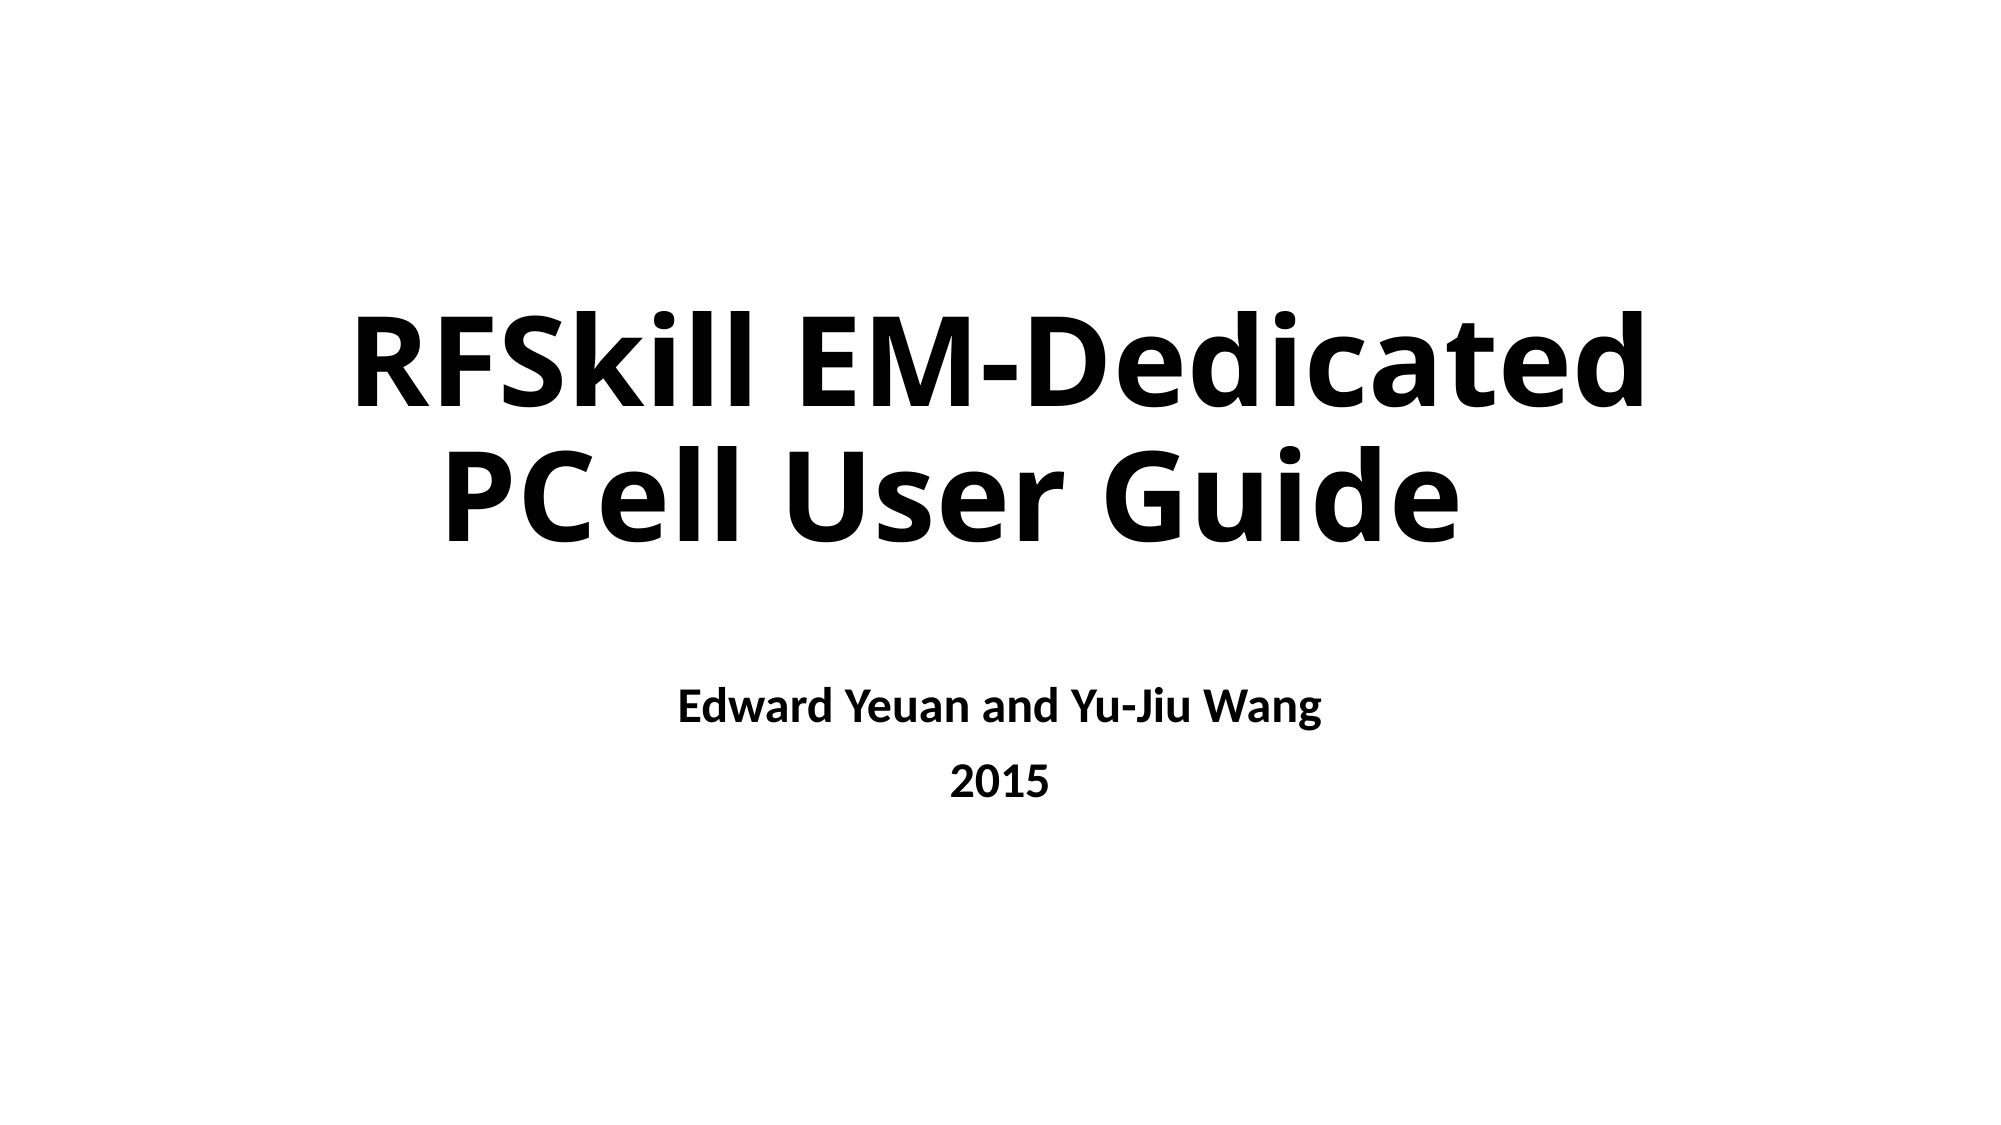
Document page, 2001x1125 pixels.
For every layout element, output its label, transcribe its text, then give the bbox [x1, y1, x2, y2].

subtitle Edward Yeuan and Yu-Jiu Wang 2015 [249, 590, 1750, 863]
title RFSkill EM-Dedicated PCell User Guide [249, 184, 1750, 576]
